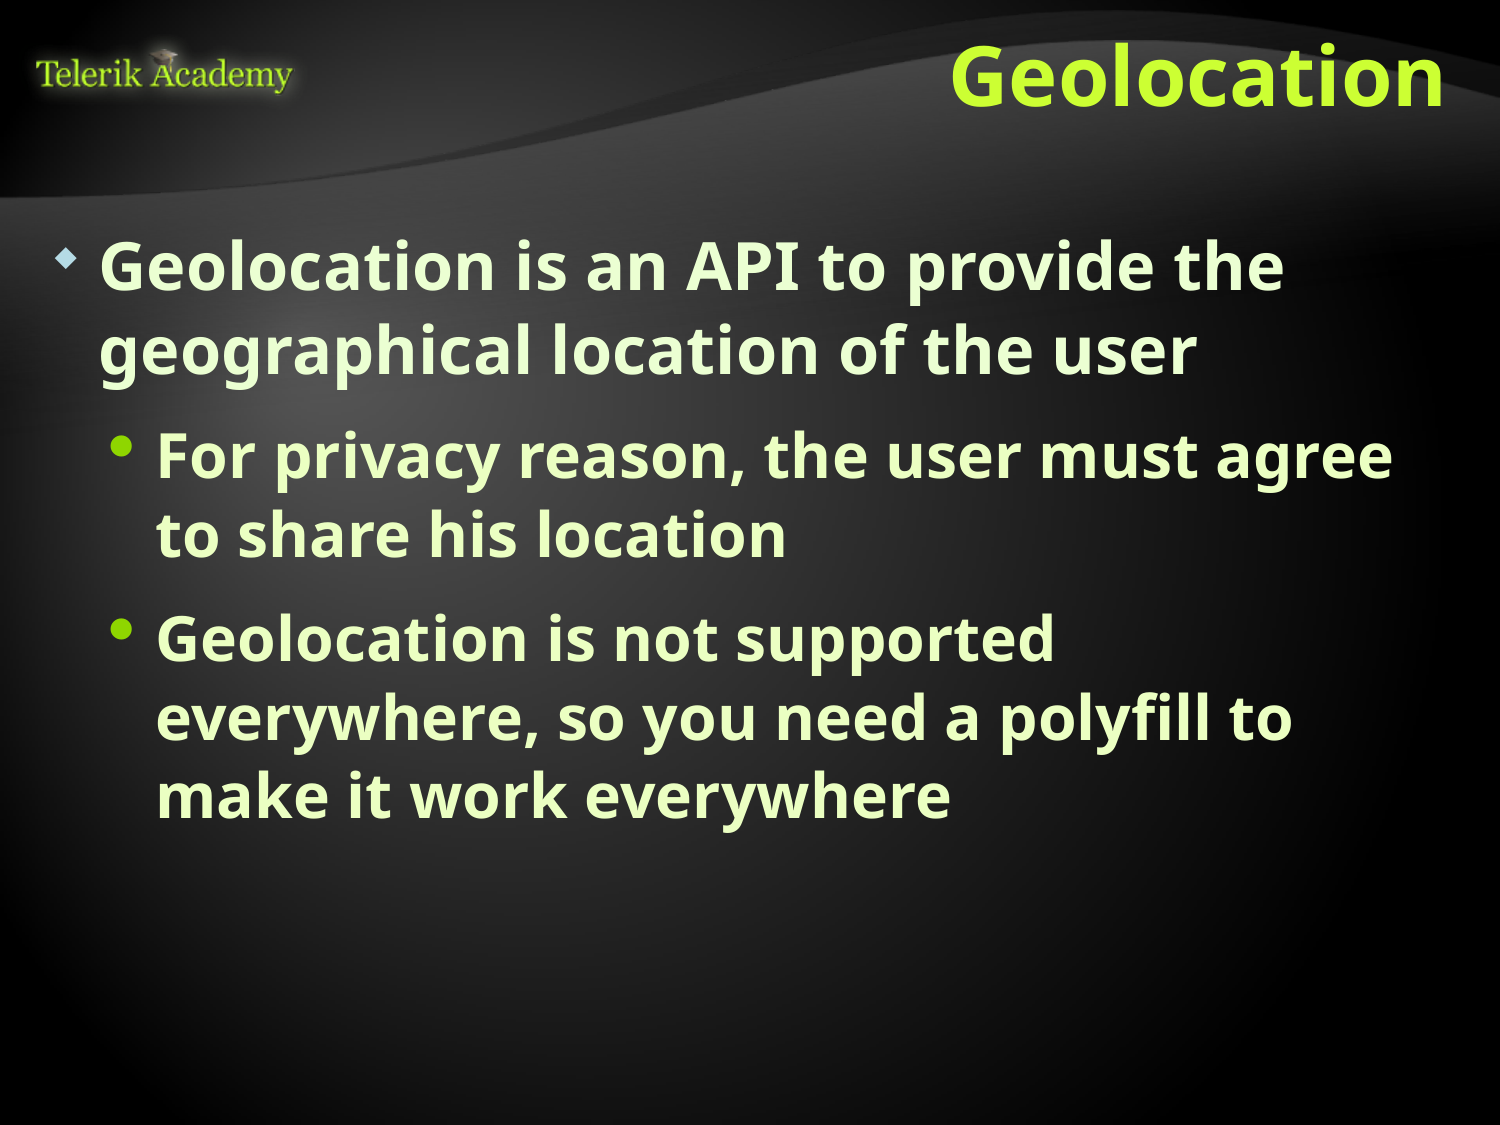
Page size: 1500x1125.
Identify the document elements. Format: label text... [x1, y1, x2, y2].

title Geolocation [300, 12, 1463, 150]
list Geolocation is an API to provide the geographical location of the user For privacy reason, the user must agree to share his location Geolocation is not supported everywhere, so you need a polyfill to make it work everywhere [37, 212, 1463, 1100]
picture [0, 0, 1500, 1125]
